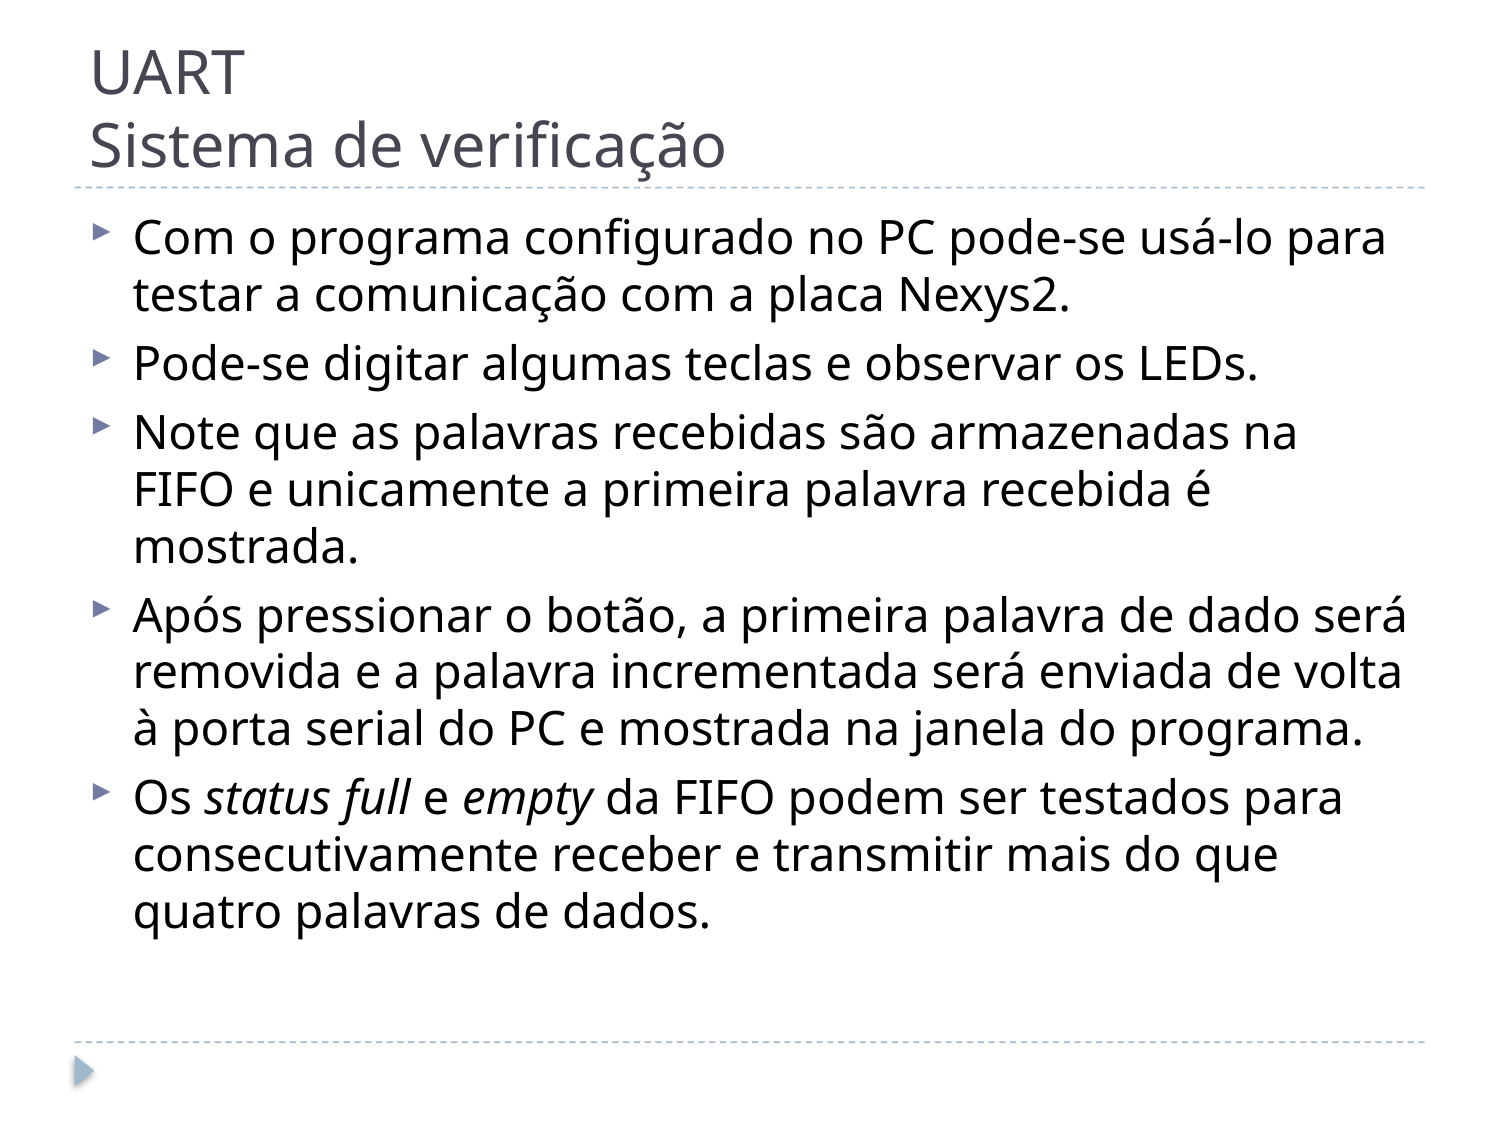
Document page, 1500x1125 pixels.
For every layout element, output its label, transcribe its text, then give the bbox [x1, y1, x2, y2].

title UART Sistema de verificação [75, 24, 1425, 188]
list Com o programa configurado no PC pode-se usá-lo para testar a comunicação com a placa Nexys2. Pode-se digitar algumas teclas e observar os LEDs. Note que as palavras recebidas são armazenadas na FIFO e unicamente a primeira palavra recebida é mostrada. Após pressionar o botão, a primeira palavra de dado será removida e a palavra incrementada será enviada de volta à porta serial do PC e mostrada na janela do programa. Os status full e empty da FIFO podem ser testados para consecutivamente receber e transmitir mais do que quatro palavras de dados. [75, 200, 1425, 1010]
